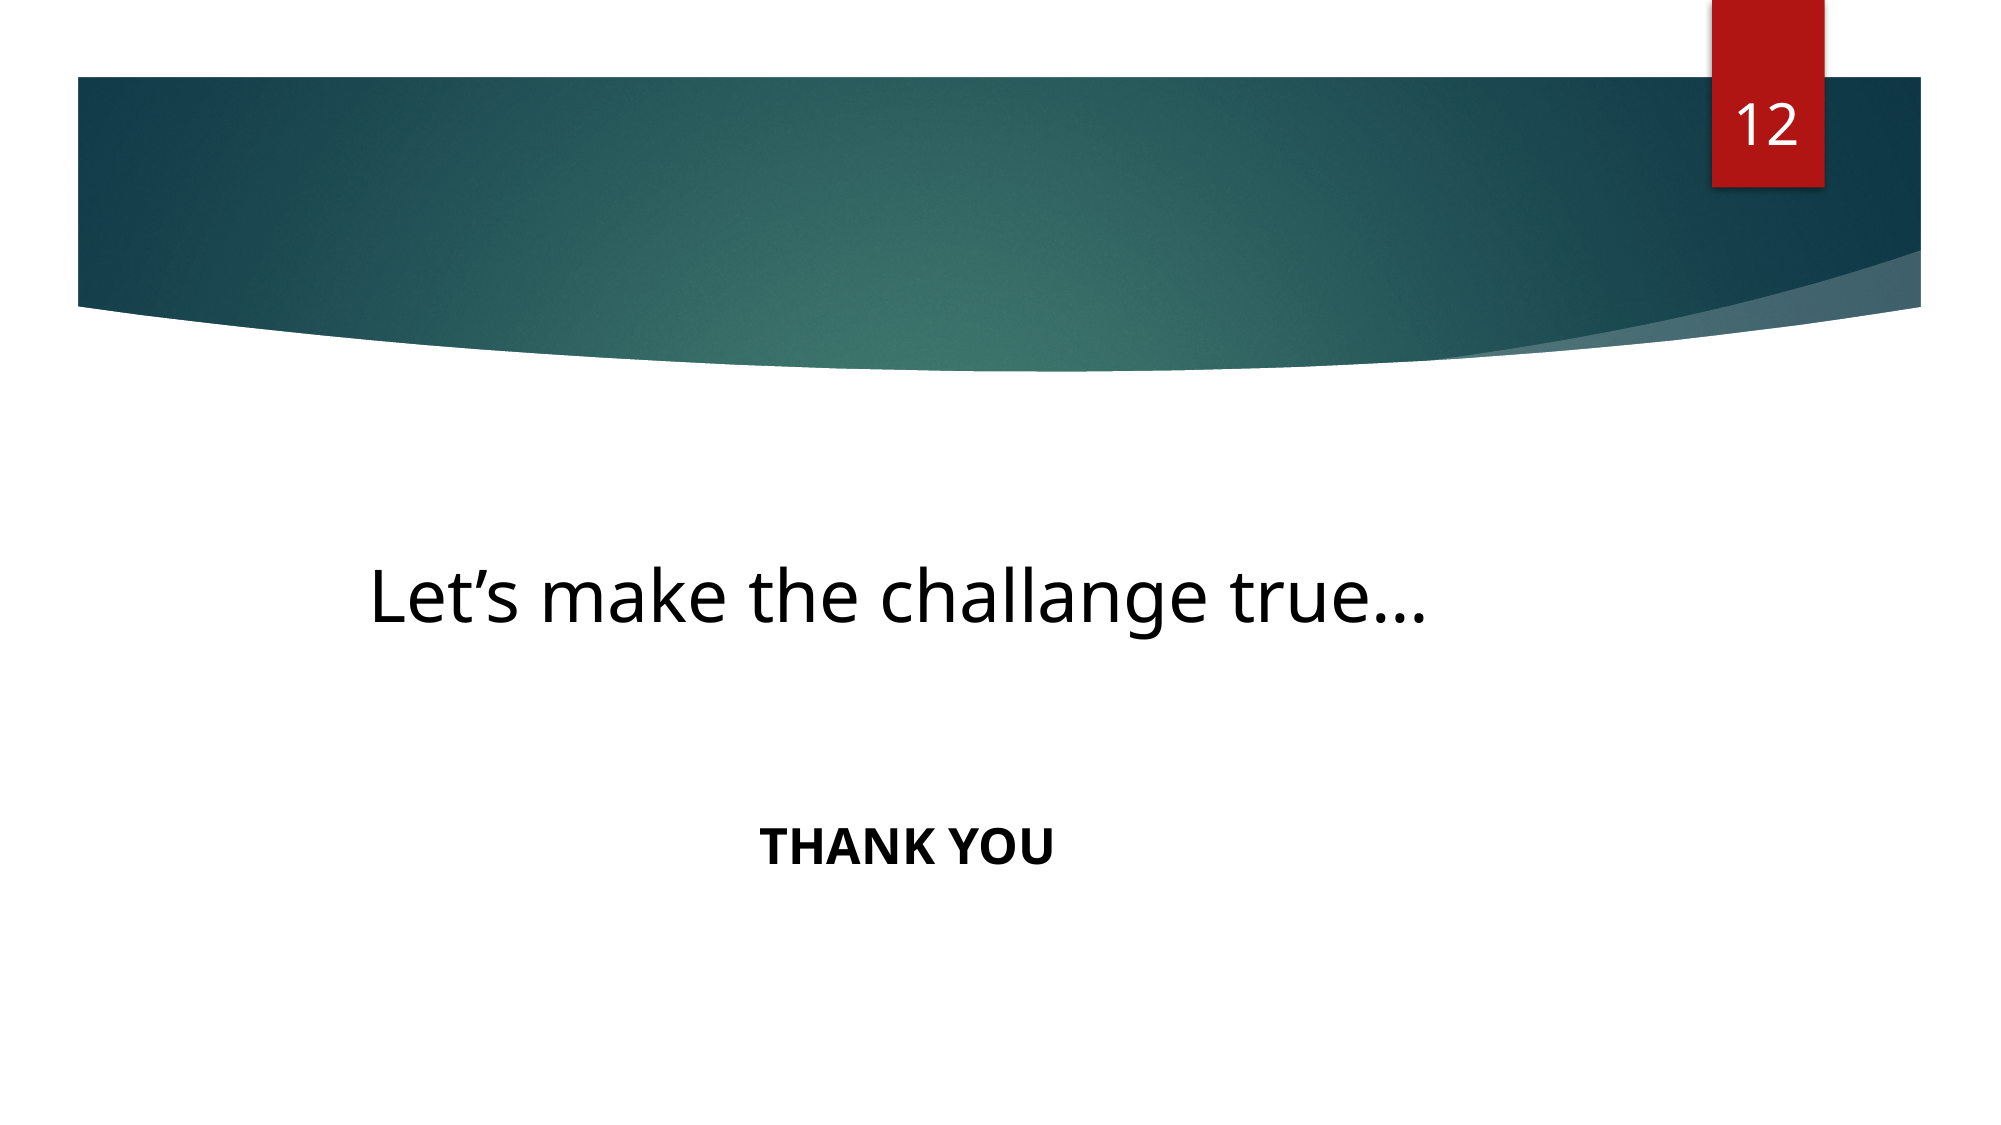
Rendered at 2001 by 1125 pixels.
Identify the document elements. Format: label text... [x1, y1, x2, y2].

text_box THANK YOU [744, 807, 1125, 882]
text_box Let’s make the challange true… [353, 542, 1581, 645]
slide_number 12 [1698, 48, 1836, 175]
